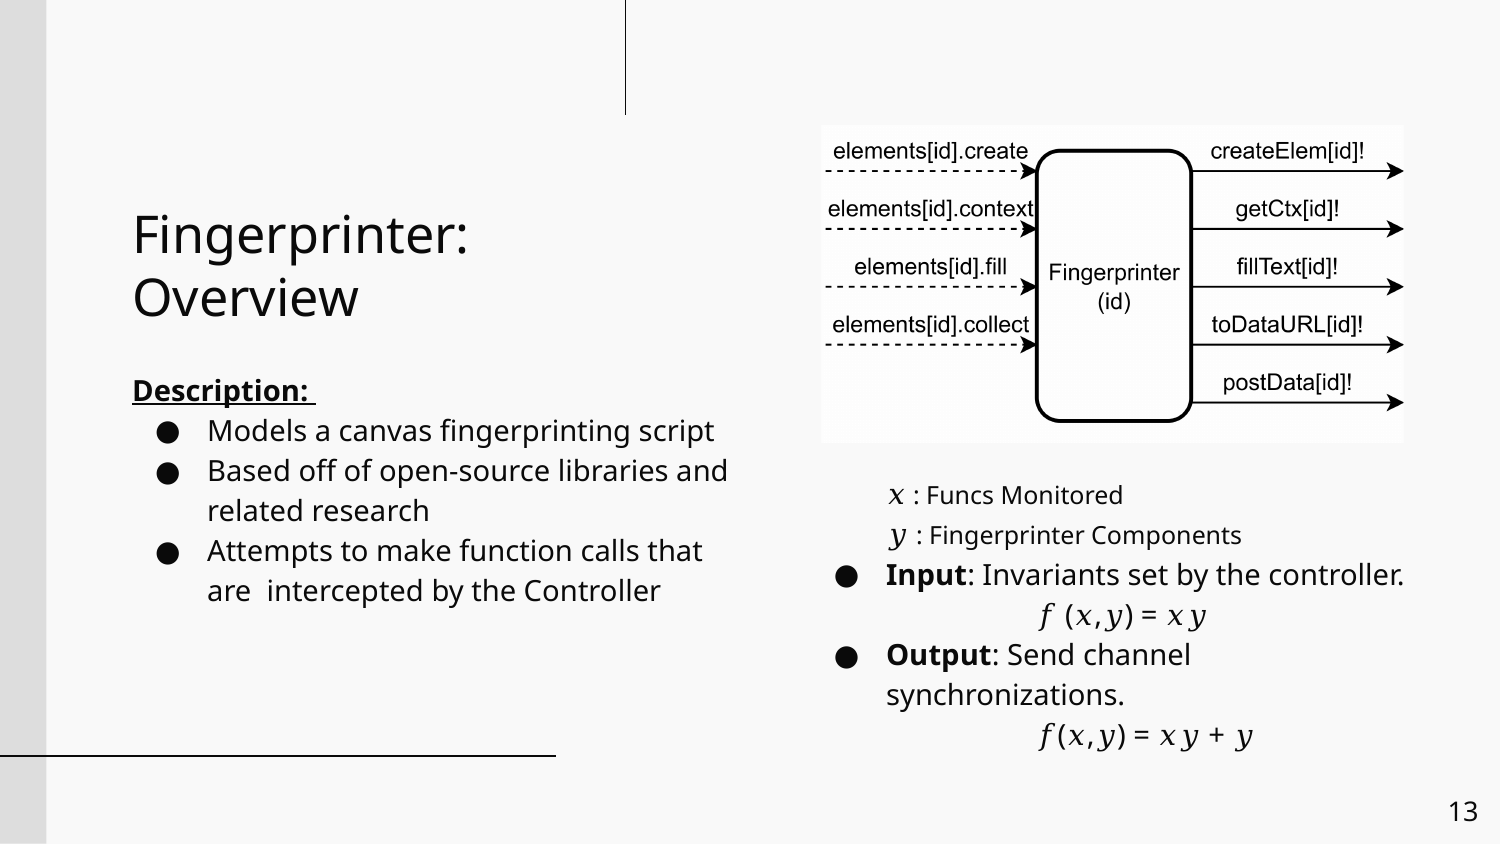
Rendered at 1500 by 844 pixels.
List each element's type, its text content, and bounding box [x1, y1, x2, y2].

picture [821, 125, 1404, 444]
subtitle Description: Models a canvas fingerprinting script Based off of open-source libraries and related research Attempts to make function calls that are intercepted by the Controller [116, 351, 750, 615]
subtitle 𝑥 : Funcs Monitored 𝑦 : Fingerprinter Components Input: Invariants set by the controller. 𝑓 (𝑥,𝑦) = 𝑥𝑦 Output: Send channel synchronizations. 𝑓(𝑥,𝑦) = 𝑥𝑦 + 𝑦 [796, 455, 1429, 718]
title Fingerprinter: Overview [116, 186, 575, 351]
slide_number ‹#› [1403, 779, 1494, 844]
